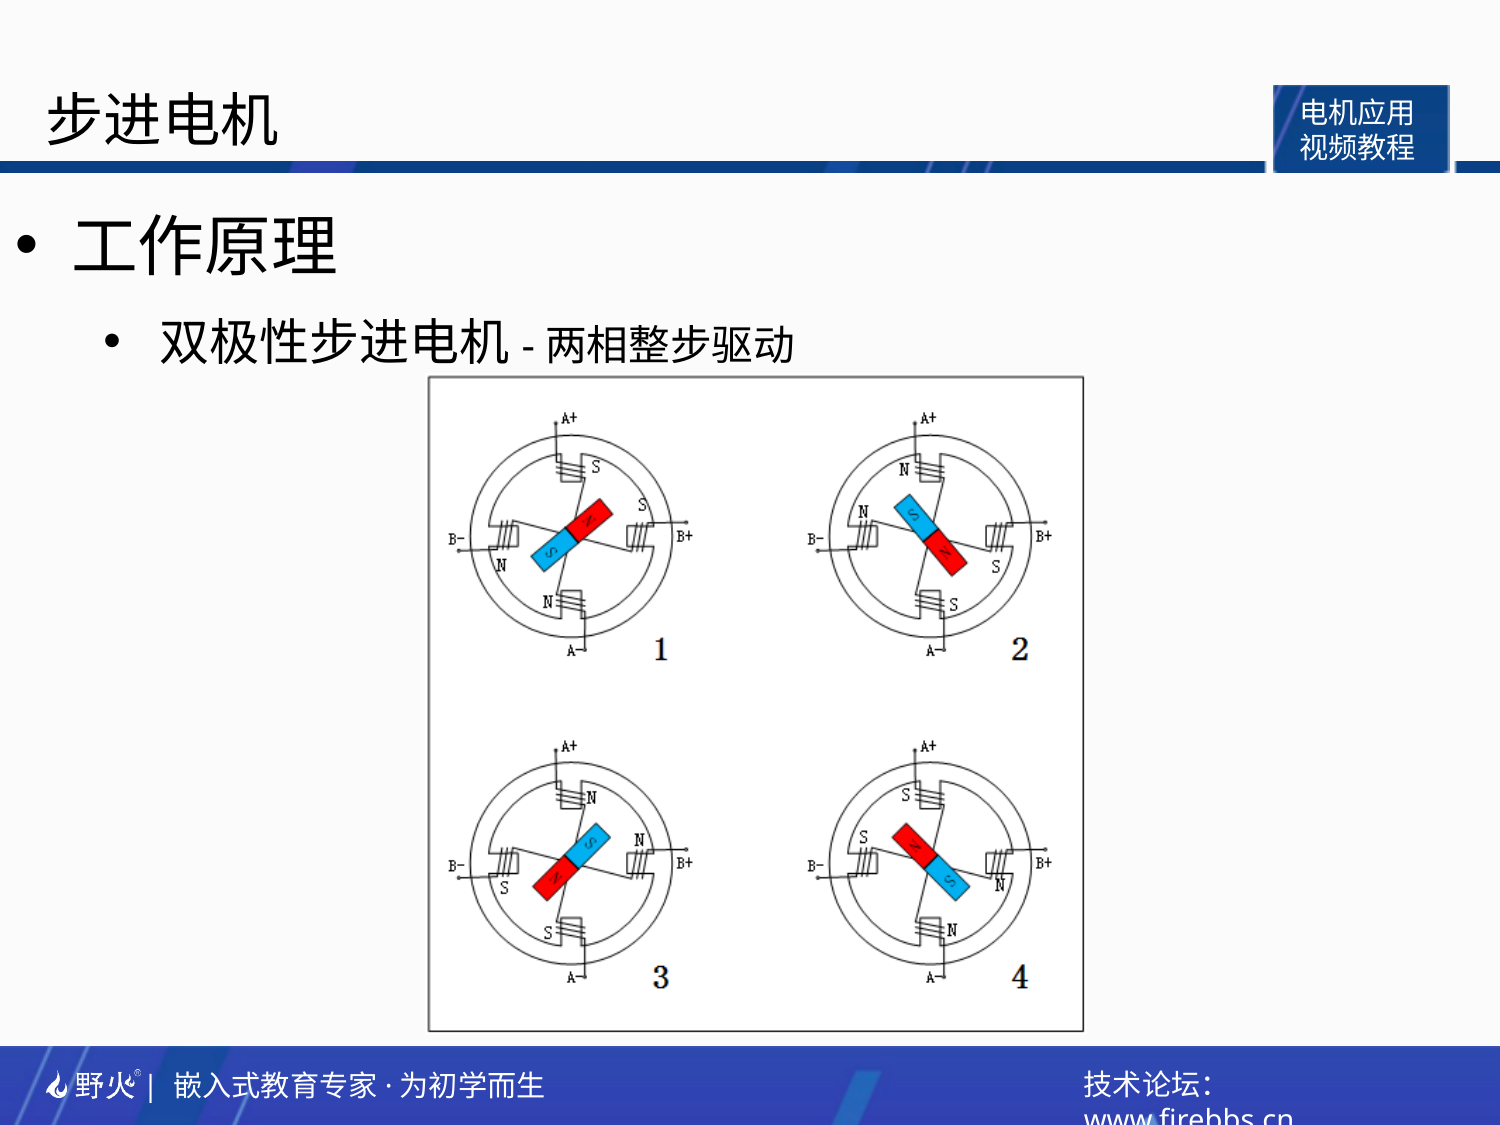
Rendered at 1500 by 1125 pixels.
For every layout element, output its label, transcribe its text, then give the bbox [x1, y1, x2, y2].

picture [1281, 1116, 1289, 1125]
list 工作原理 [0, 196, 1211, 279]
picture [1227, 1116, 1236, 1125]
picture [1209, 1116, 1218, 1125]
picture [1138, 1117, 1143, 1125]
picture [1126, 1115, 1132, 1125]
picture [424, 373, 1087, 1036]
picture [1092, 1117, 1097, 1125]
list 双极性步进电机-两相整步驱动 [88, 302, 1424, 953]
picture [1115, 1117, 1120, 1125]
picture [1103, 1115, 1109, 1125]
picture [1192, 1116, 1200, 1121]
picture [0, 85, 1500, 173]
picture [0, 1046, 1500, 1125]
